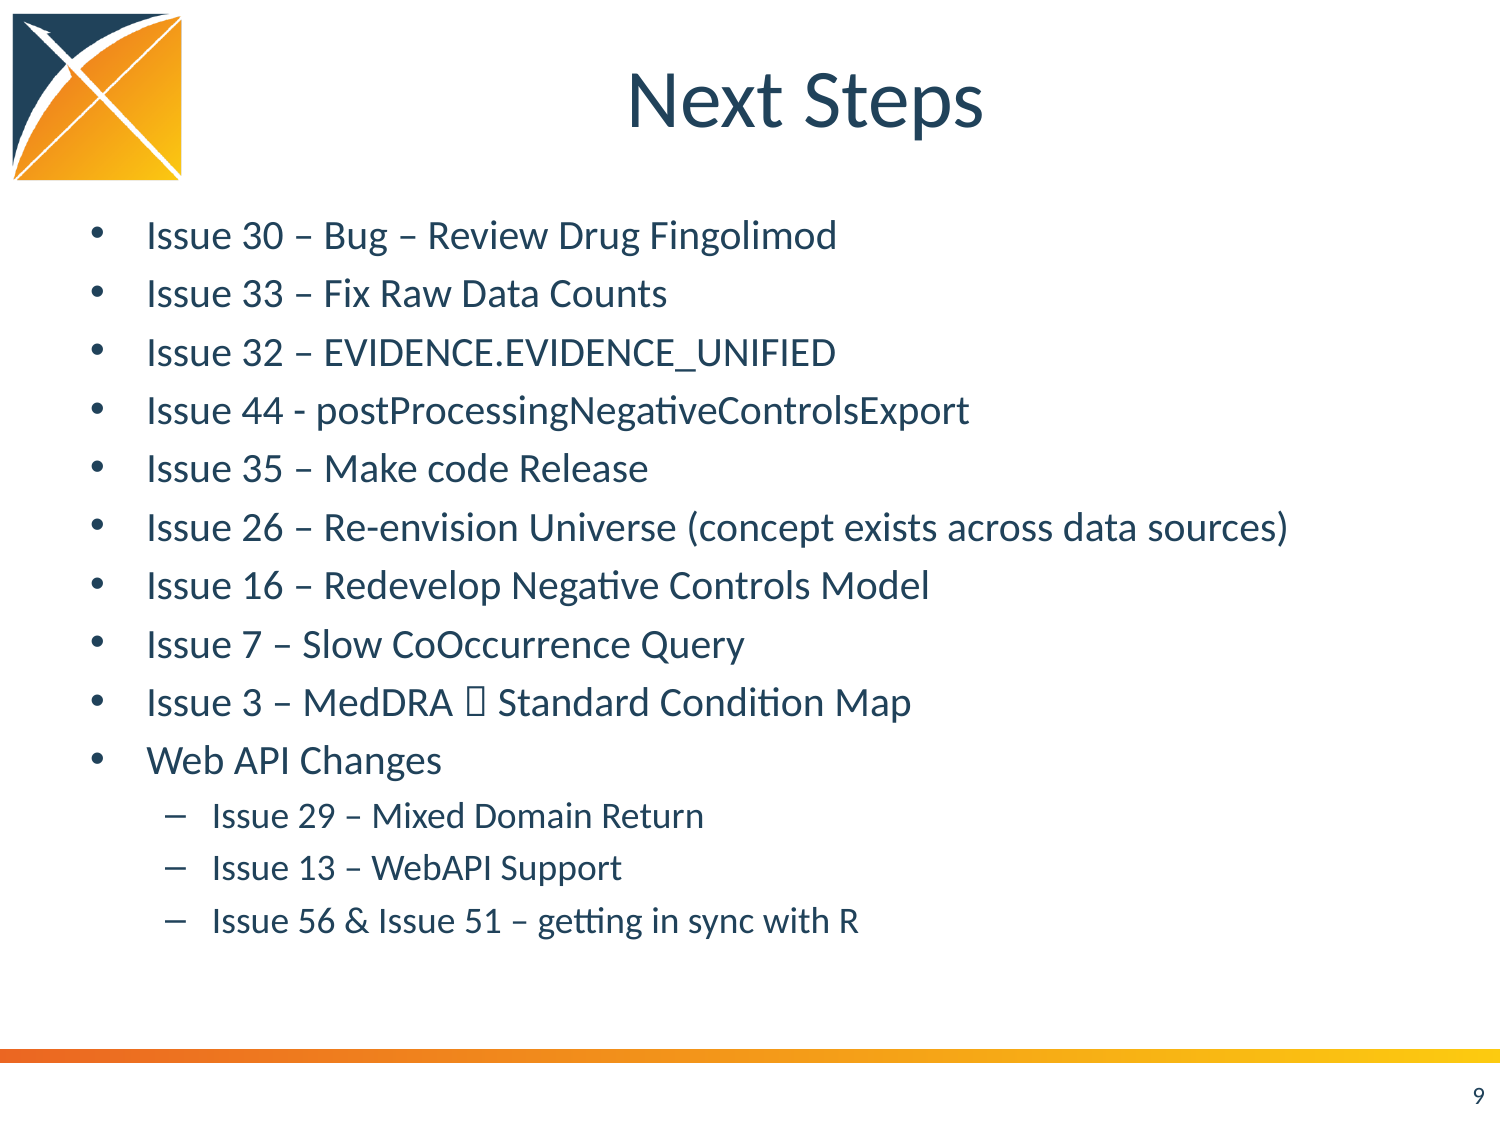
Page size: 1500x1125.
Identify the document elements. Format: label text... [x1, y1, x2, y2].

slide_number 9 [1149, 1065, 1500, 1125]
title Next Steps [187, 24, 1425, 163]
picture [0, 0, 206, 200]
list Issue 30 – Bug – Review Drug Fingolimod Issue 33 – Fix Raw Data Counts Issue 32 – EVIDENCE.EVIDENCE_UNIFIED Issue 44 - postProcessingNegativeControlsExport Issue 35 – Make code Release Issue 26 – Re-envision Universe (concept exists across data sources) Issue 16 – Redevelop Negative Controls Model Issue 7 – Slow CoOccurrence Query Issue 3 – MedDRA  Standard Condition Map Web API Changes Issue 29 – Mixed Domain Return Issue 13 – WebAPI Support Issue 56 & Issue 51 – getting in sync with R [75, 200, 1425, 1005]
